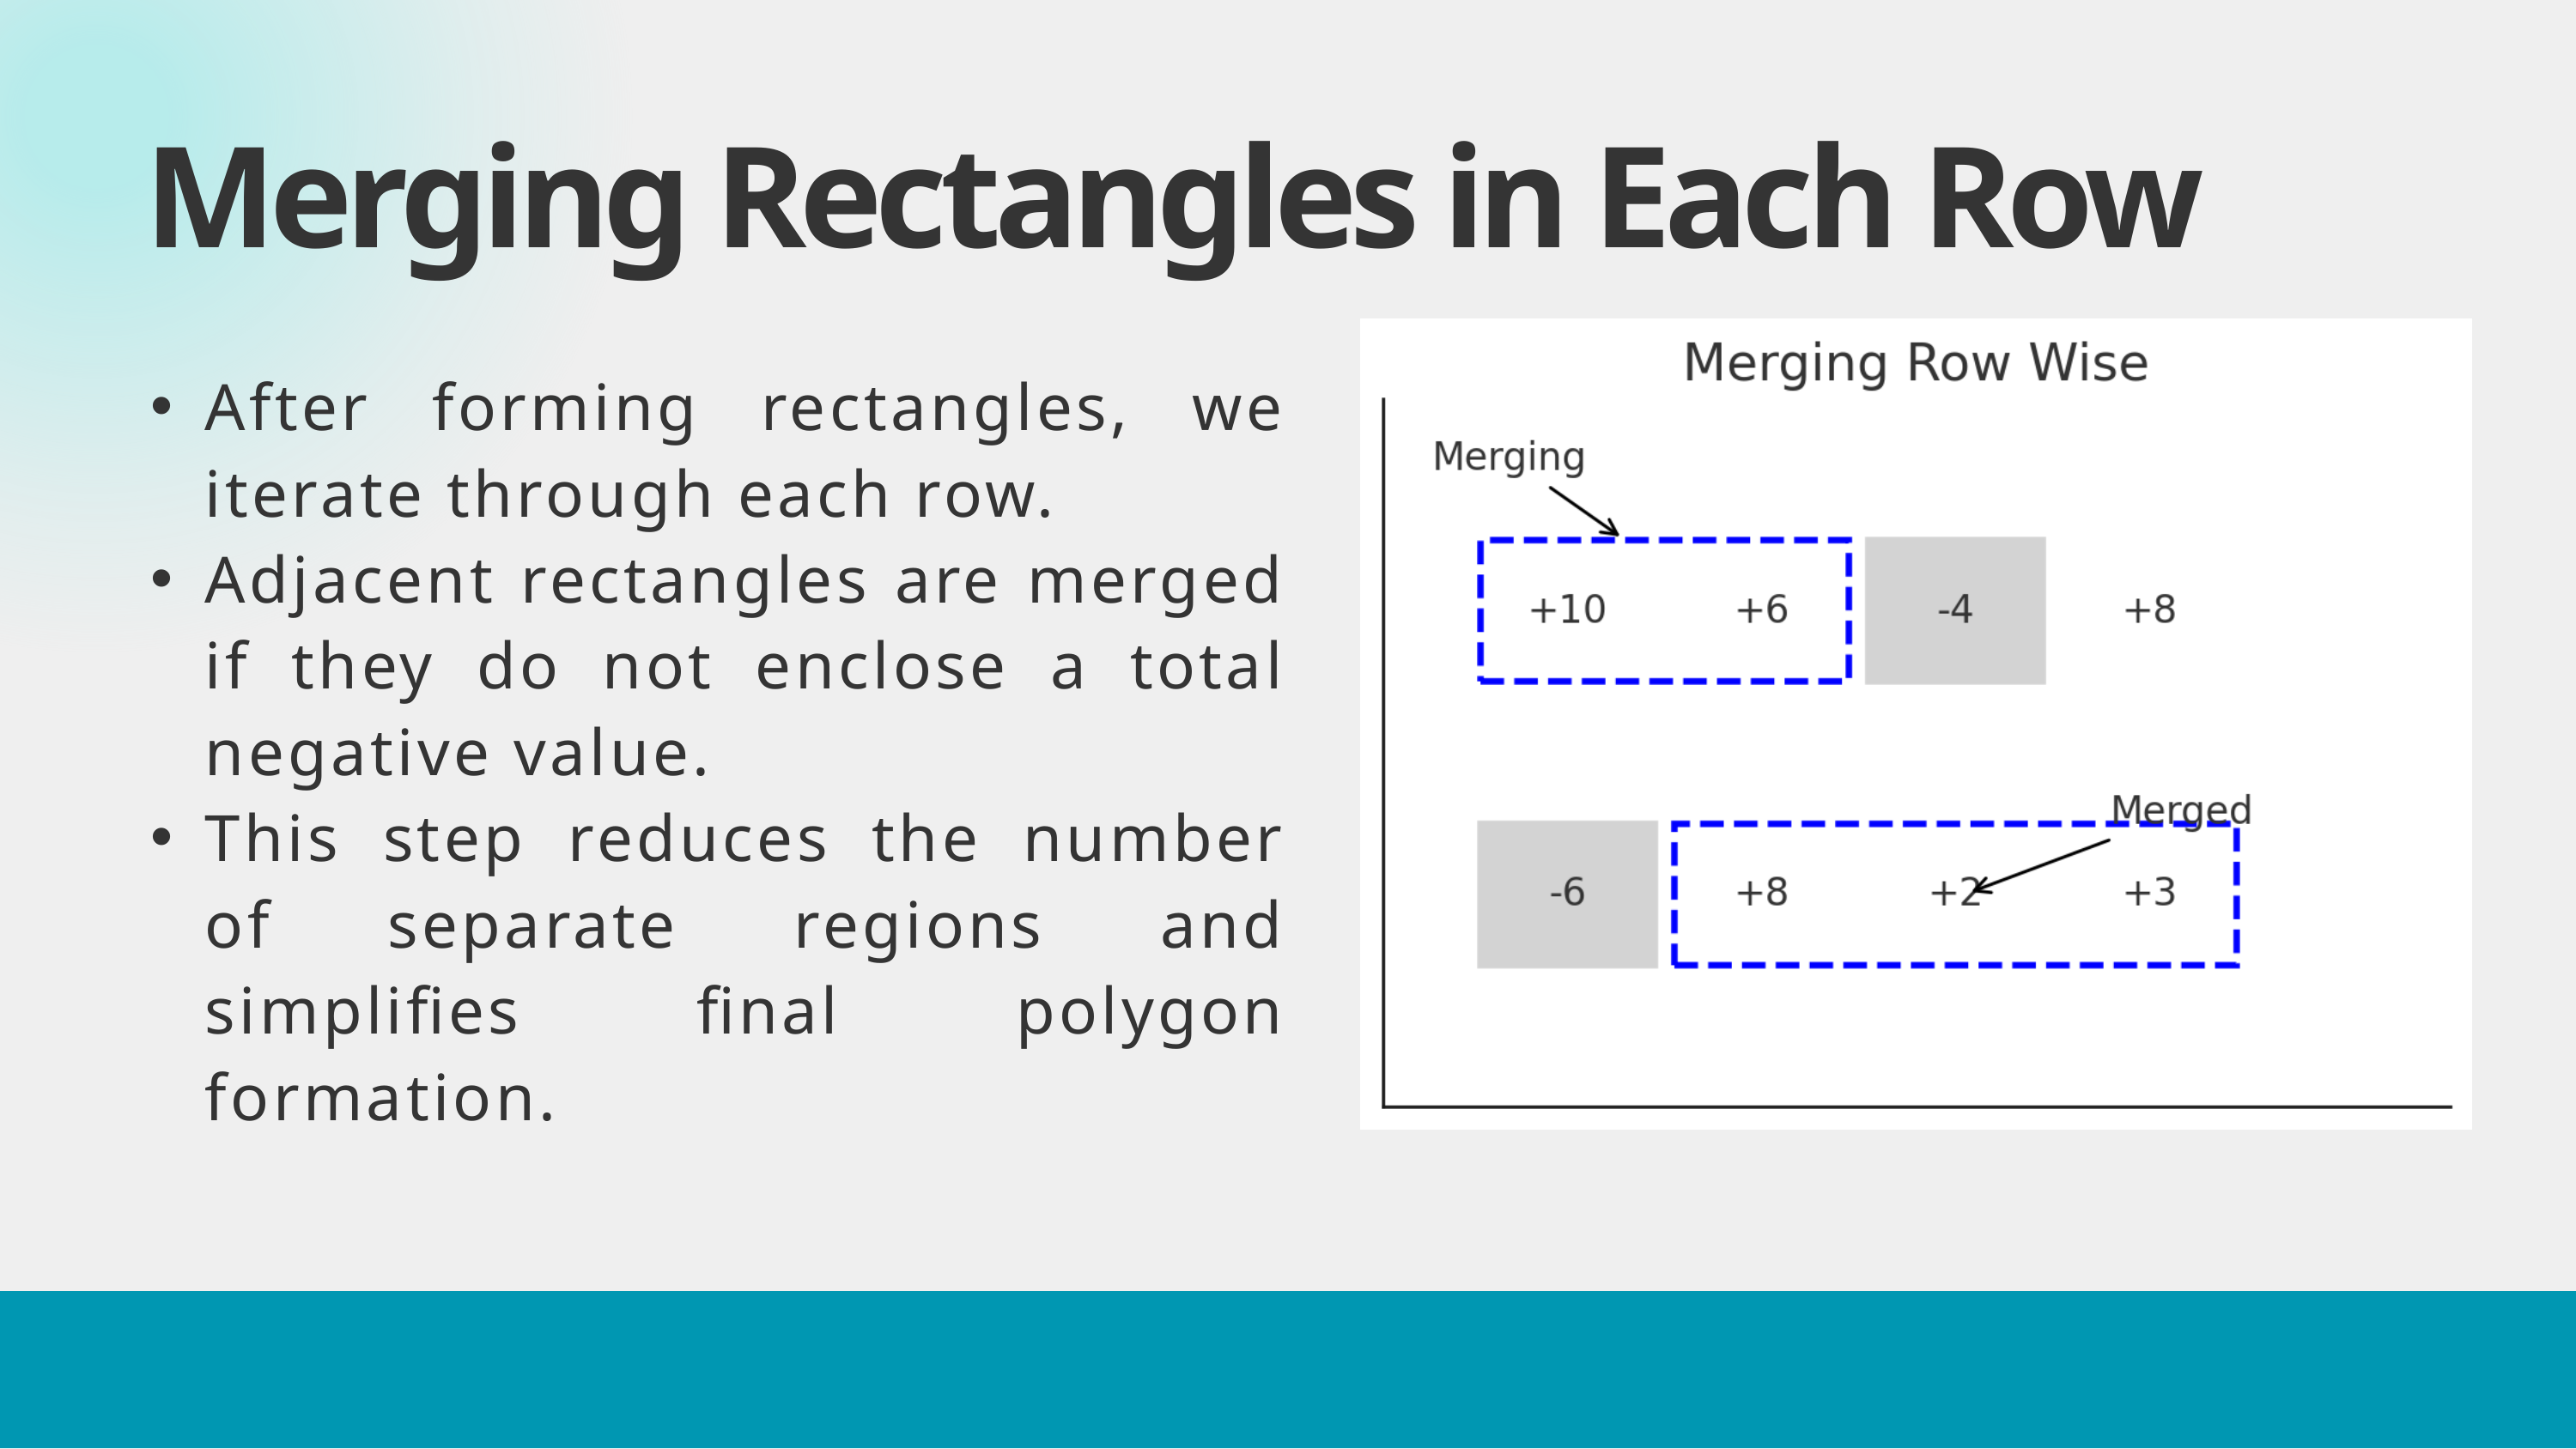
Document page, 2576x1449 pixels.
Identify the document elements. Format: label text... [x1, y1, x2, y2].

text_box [0, 1291, 2576, 1449]
text_box Merging Rectangles in Each Row [144, 144, 2255, 276]
text_box [0, 0, 634, 653]
text_box [1360, 318, 2473, 1130]
text_box After forming rectangles, we iterate through each row. Adjacent rectangles are merged if they do not enclose a total negative value. This step reduces the number of separate regions and simplifies final polygon formation. [96, 356, 1288, 1220]
